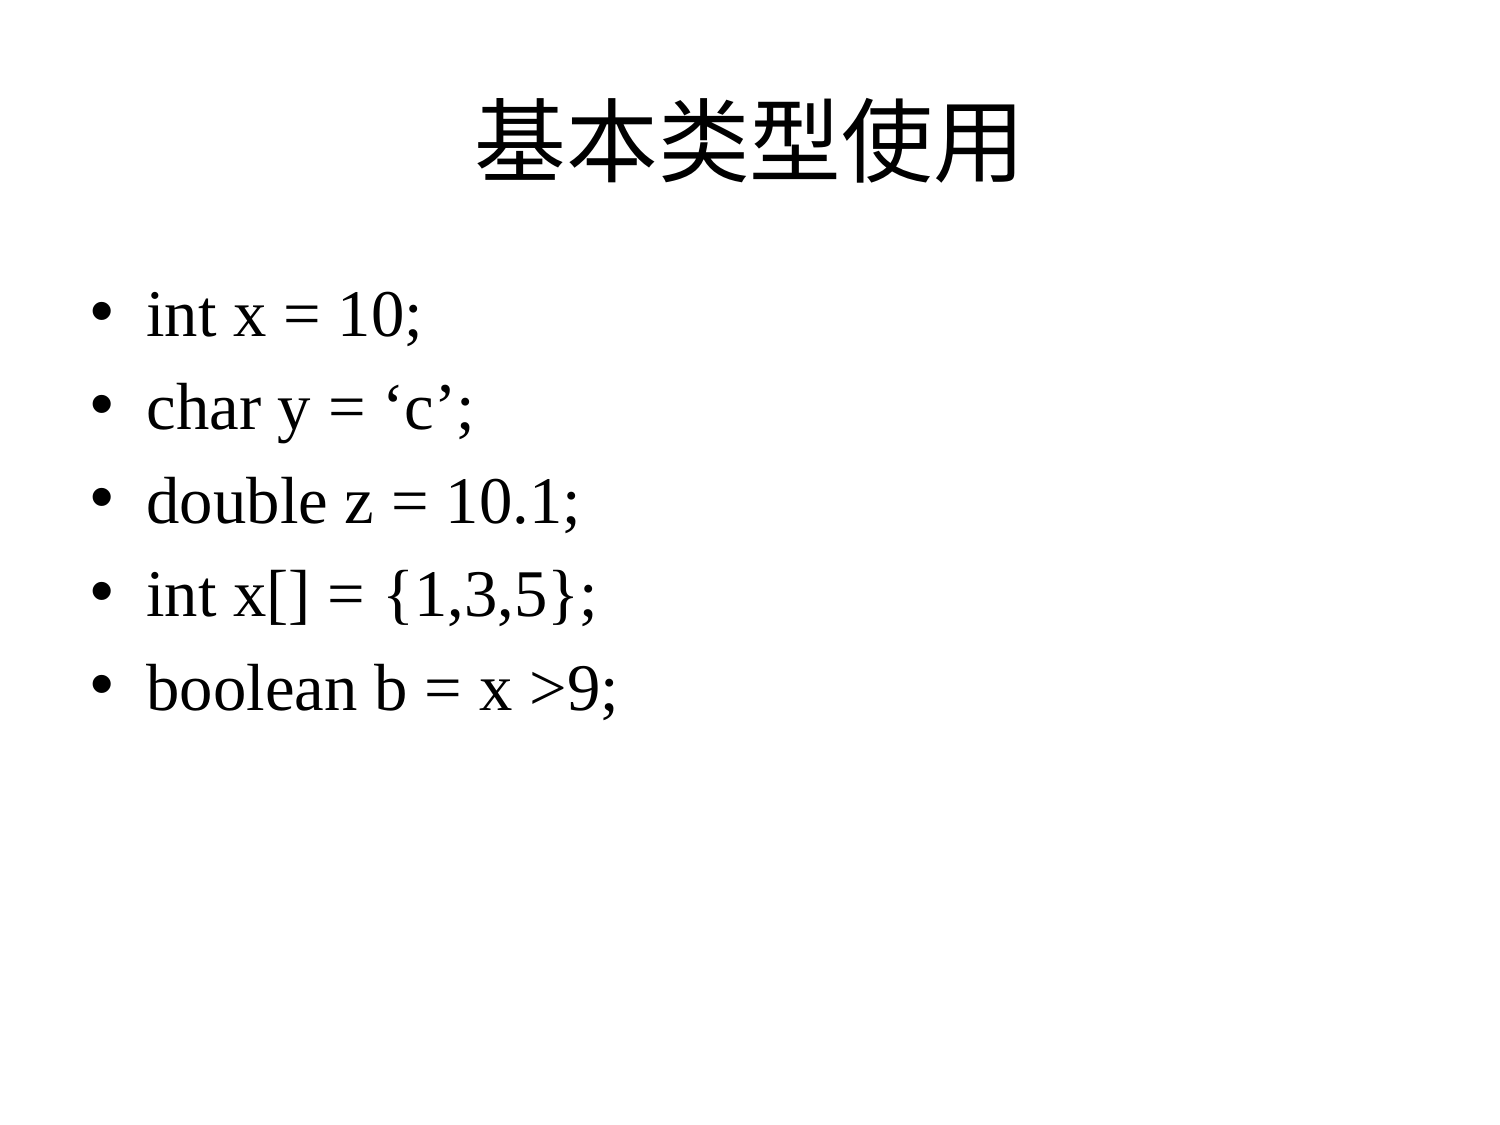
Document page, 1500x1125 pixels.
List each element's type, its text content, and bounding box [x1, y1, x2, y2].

list int x = 10; char y = ‘c’; double z = 10.1; int x[] = {1,3,5}; boolean b = x >9; [75, 262, 1425, 1005]
title 基本类型使用 [75, 45, 1425, 233]
